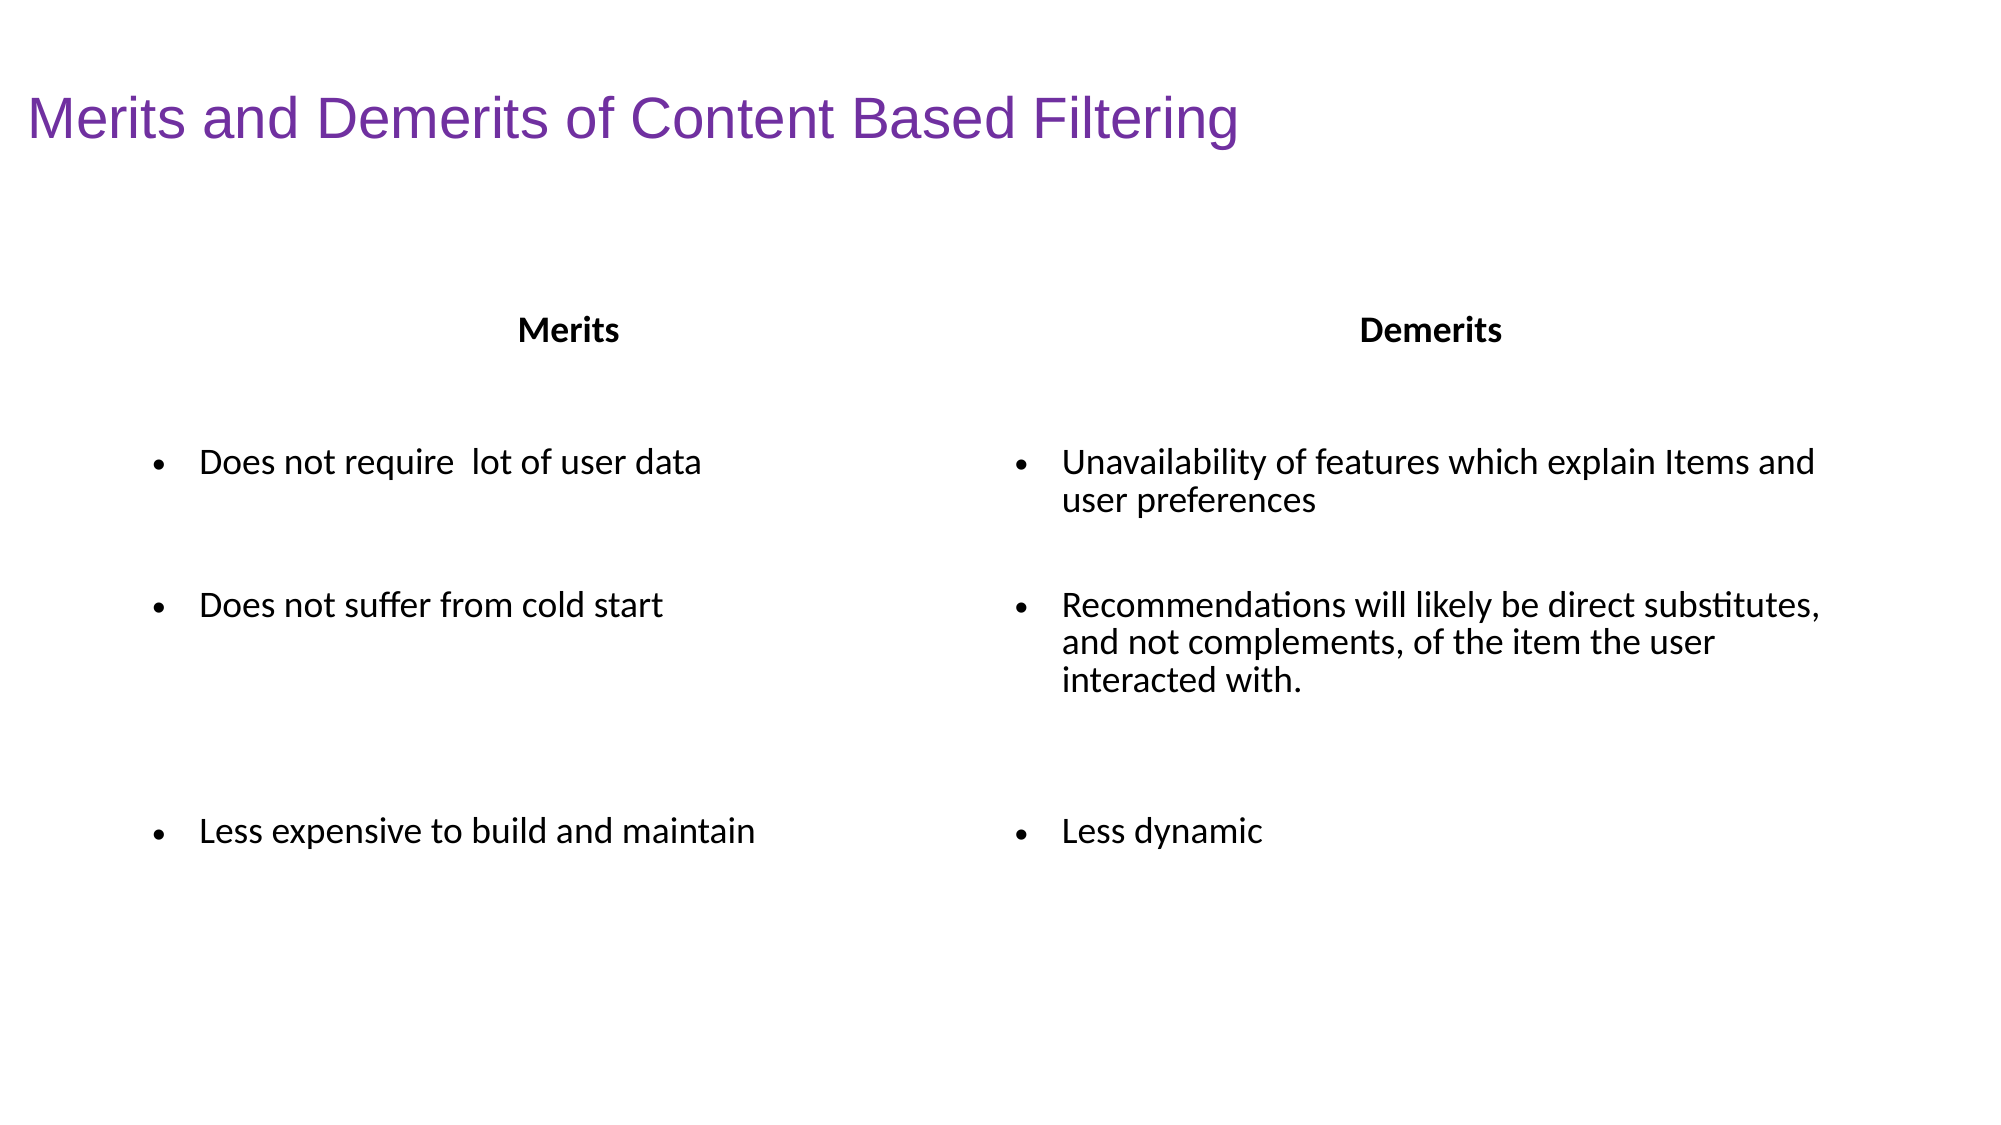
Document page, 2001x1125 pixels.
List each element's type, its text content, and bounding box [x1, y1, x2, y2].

table_cell Does not require lot of user data [138, 366, 999, 543]
table_header Demerits [1001, 308, 1862, 360]
table_cell Less dynamic [1001, 771, 1862, 950]
table_cell Does not suffer from cold start [138, 544, 999, 769]
title Merits and Demerits of Content Based Filtering [12, 40, 1675, 199]
table_cell Less expensive to build and maintain [138, 771, 999, 950]
table_cell Recommendations will likely be direct substitutes, and not complements, of the item the user interacted with. [1001, 544, 1862, 769]
table_header Merits [138, 308, 999, 360]
table_cell Unavailability of features which explain Items and user preferences [1001, 366, 1862, 543]
